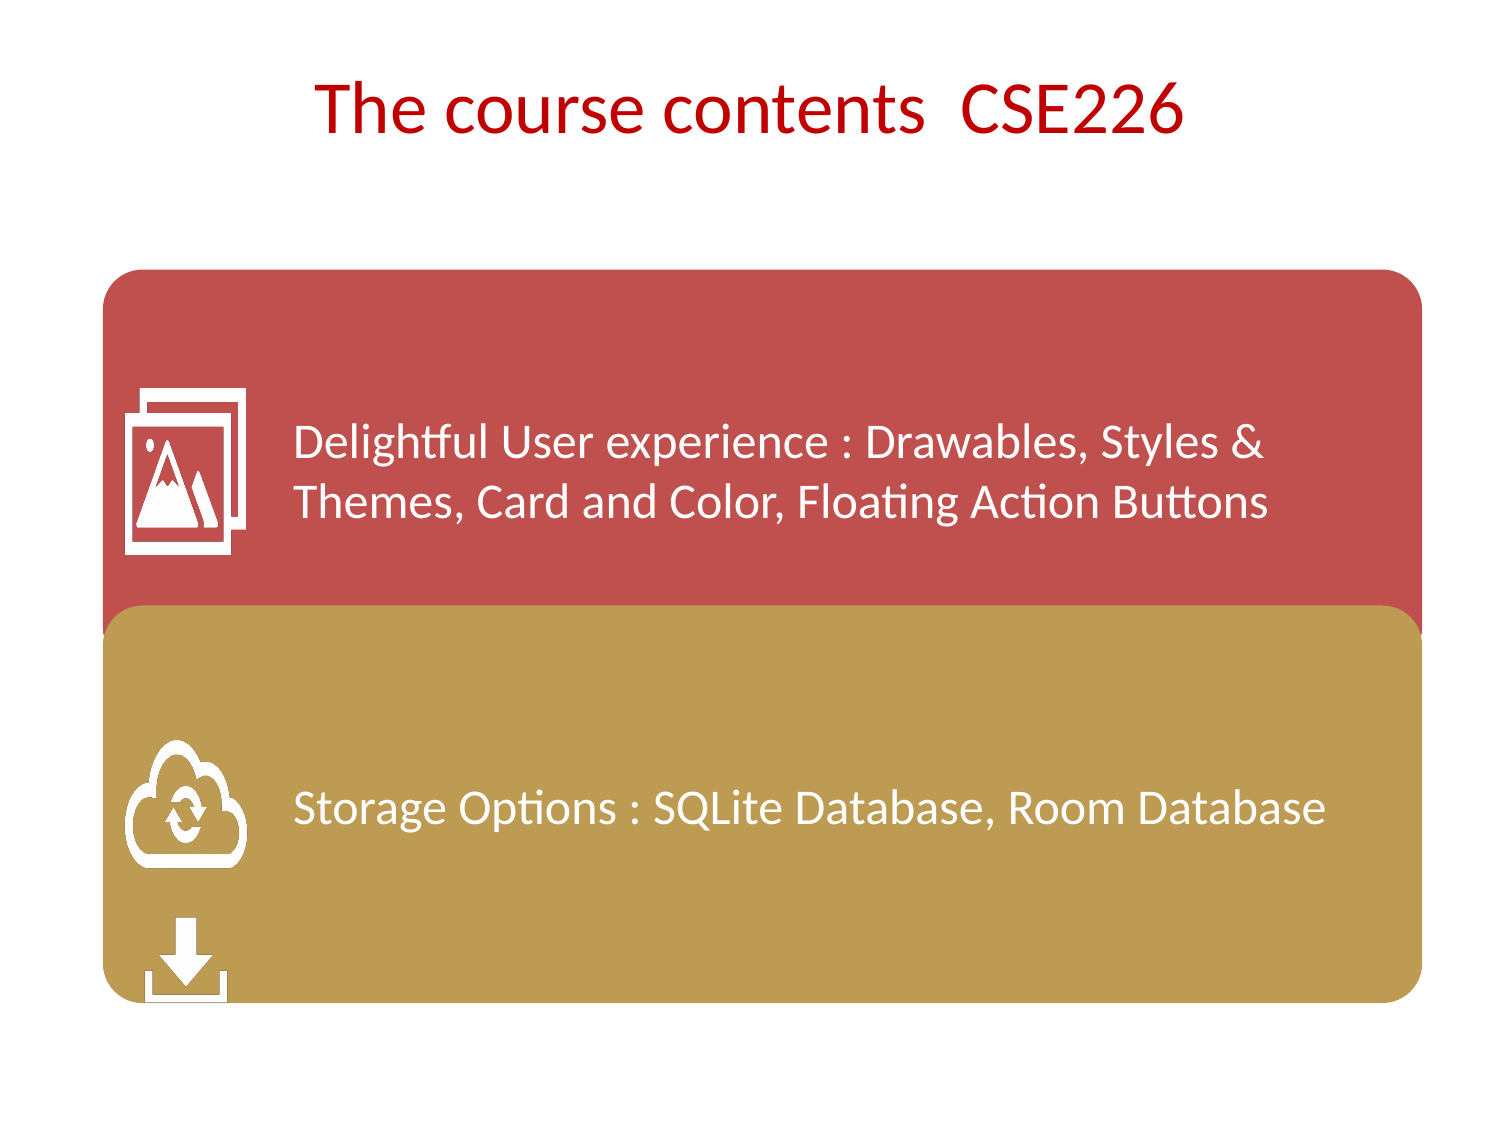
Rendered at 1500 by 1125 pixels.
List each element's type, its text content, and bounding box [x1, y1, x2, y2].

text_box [102, 605, 1423, 1004]
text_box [122, 844, 1423, 1076]
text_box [102, 269, 1423, 605]
title The course contents CSE226 [103, 16, 1397, 203]
